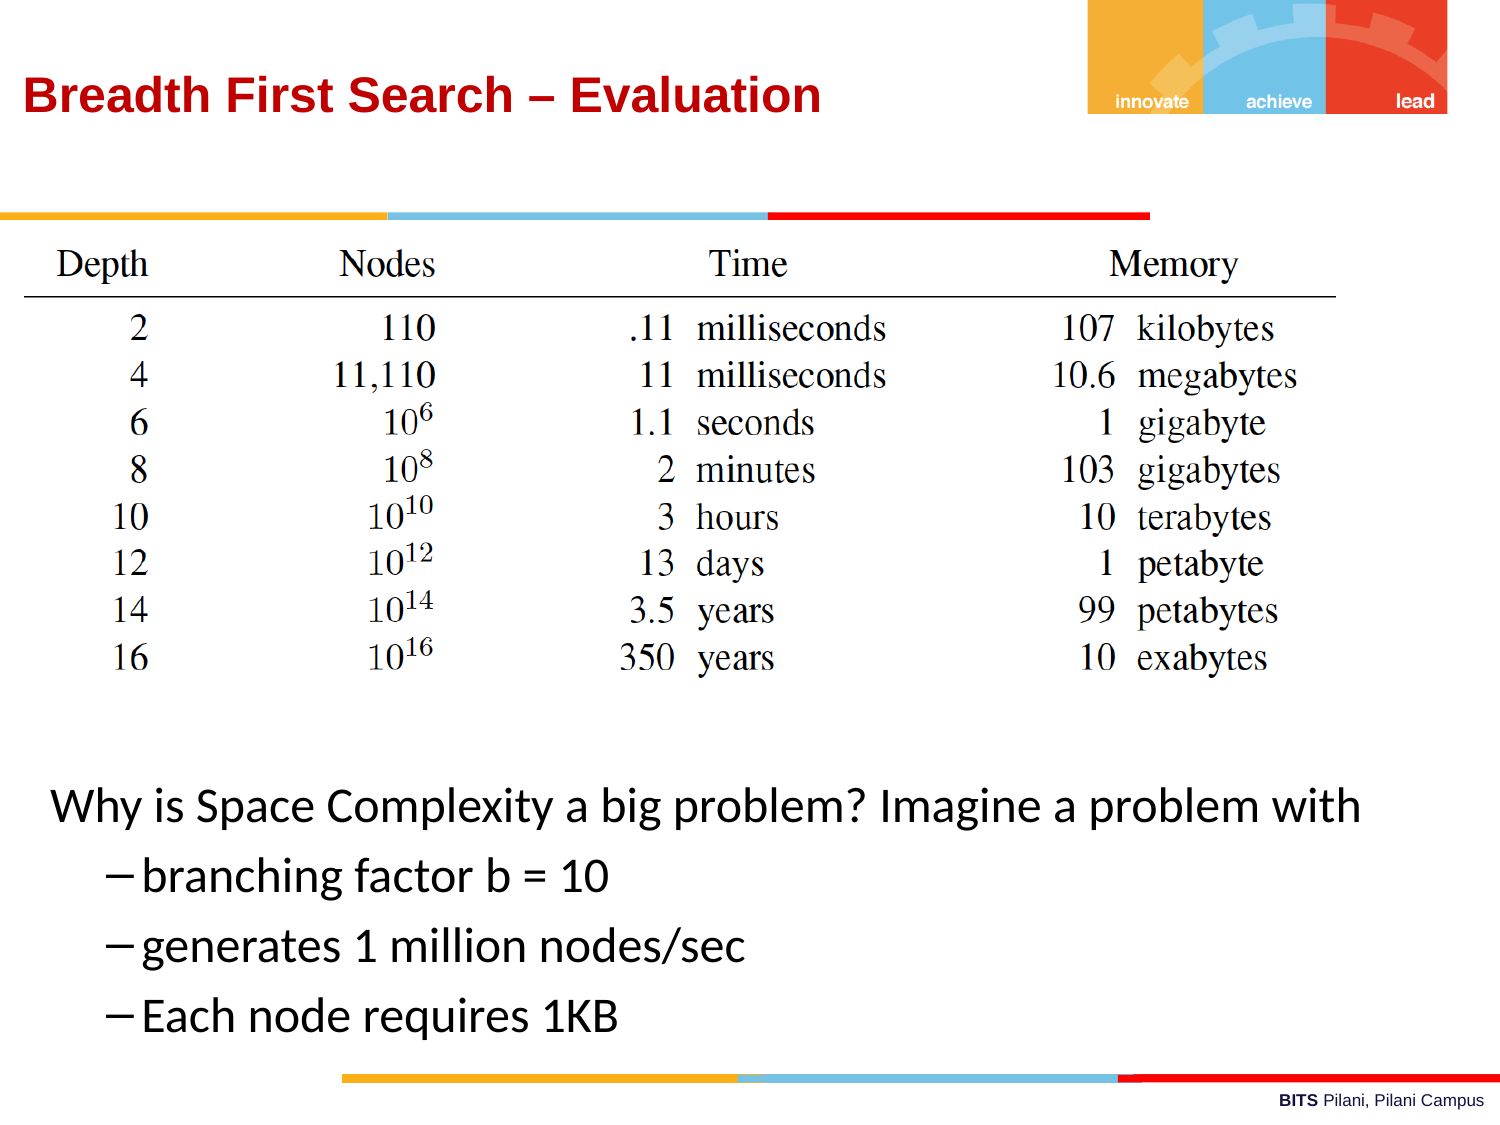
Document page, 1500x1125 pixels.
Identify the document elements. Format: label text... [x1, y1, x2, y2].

picture [24, 239, 1336, 690]
title Breadth First Search – Evaluation [22, 62, 1313, 150]
picture [1087, 0, 1448, 114]
list Why is Space Complexity a big problem? Imagine a problem with branching factor b = 10 generates 1 million nodes/sec Each node requires 1KB [50, 245, 1400, 1047]
